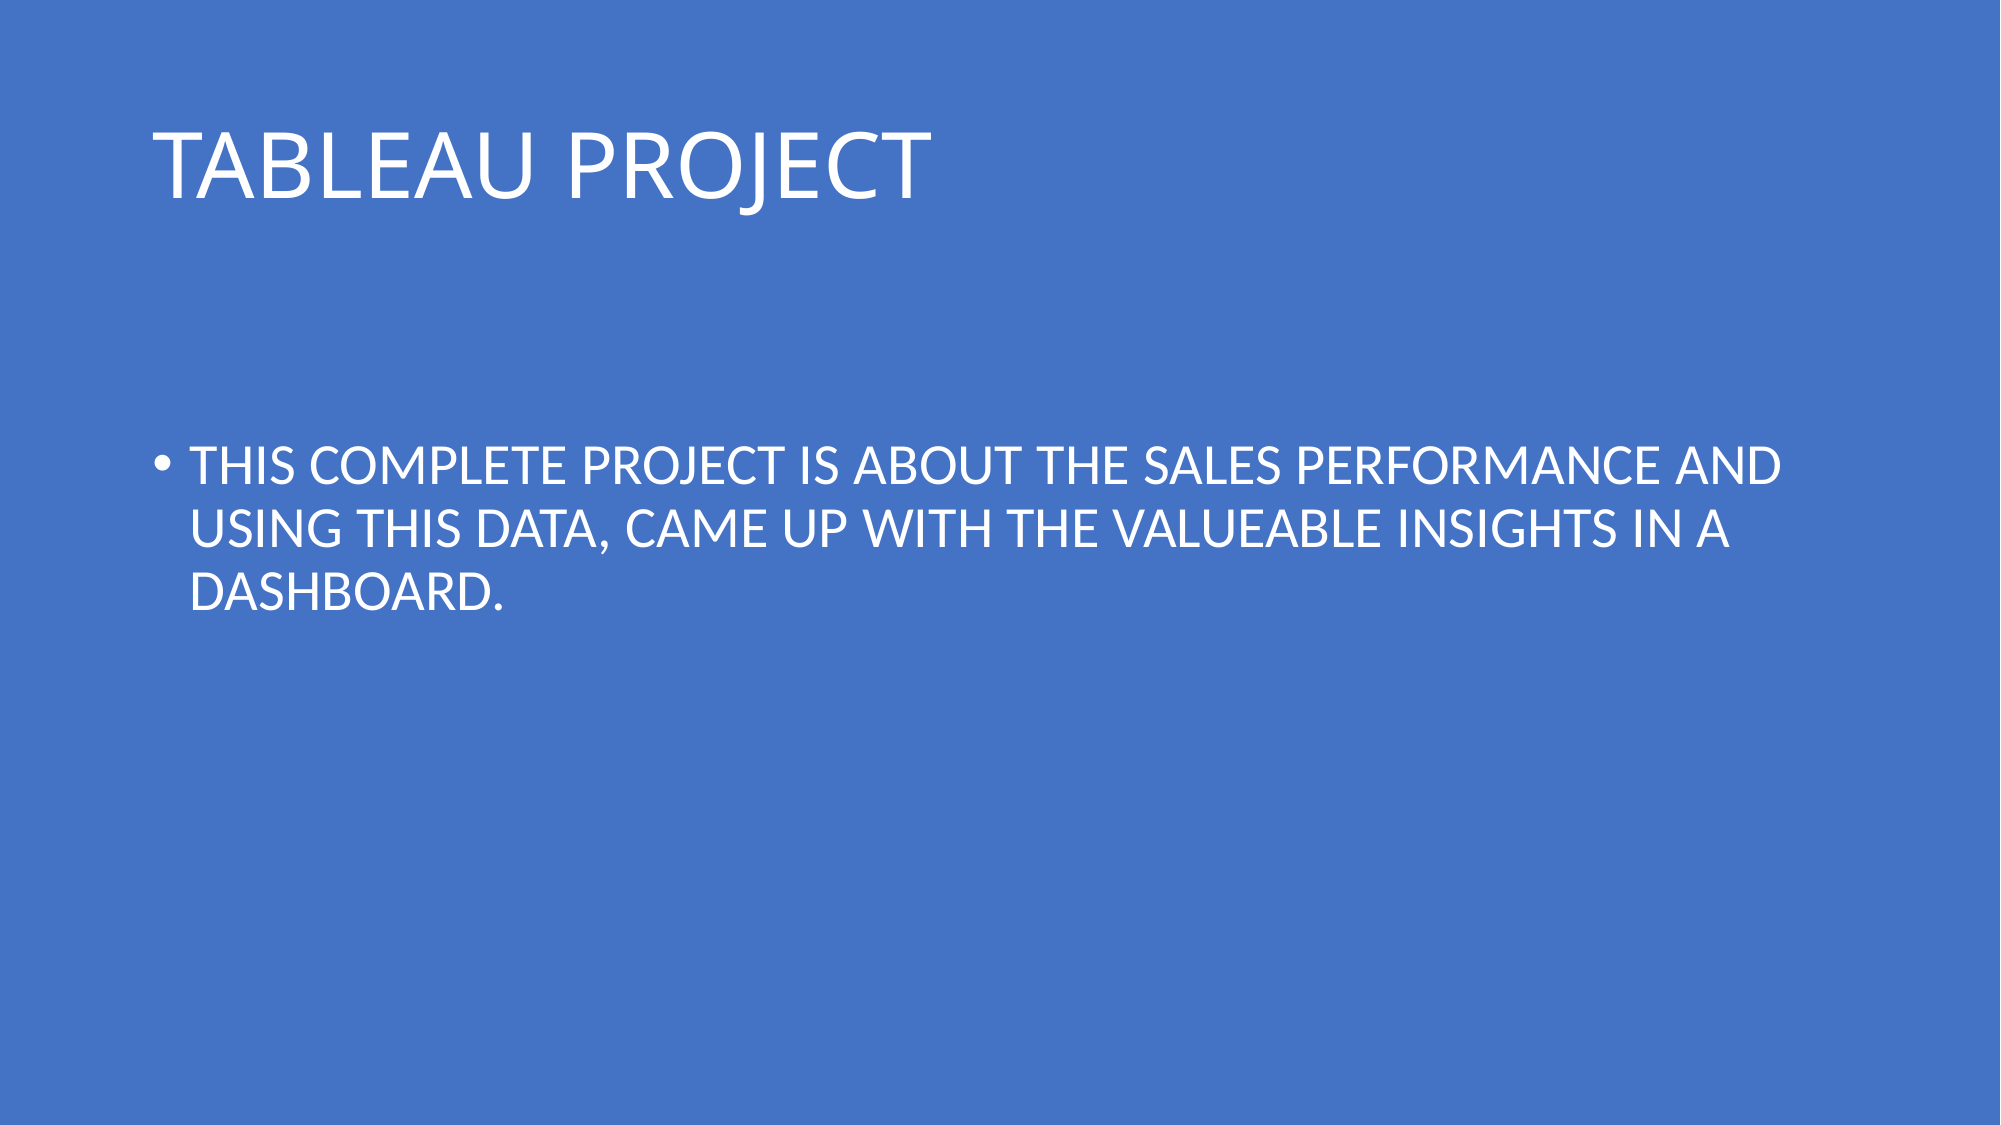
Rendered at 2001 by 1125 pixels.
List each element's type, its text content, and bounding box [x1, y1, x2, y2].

title TABLEAU PROJECT [137, 59, 1863, 278]
list THIS COMPLETE PROJECT IS ABOUT THE SALES PERFORMANCE AND USING THIS DATA, CAME UP WITH THE VALUEABLE INSIGHTS IN A DASHBOARD. [137, 426, 1863, 1014]
